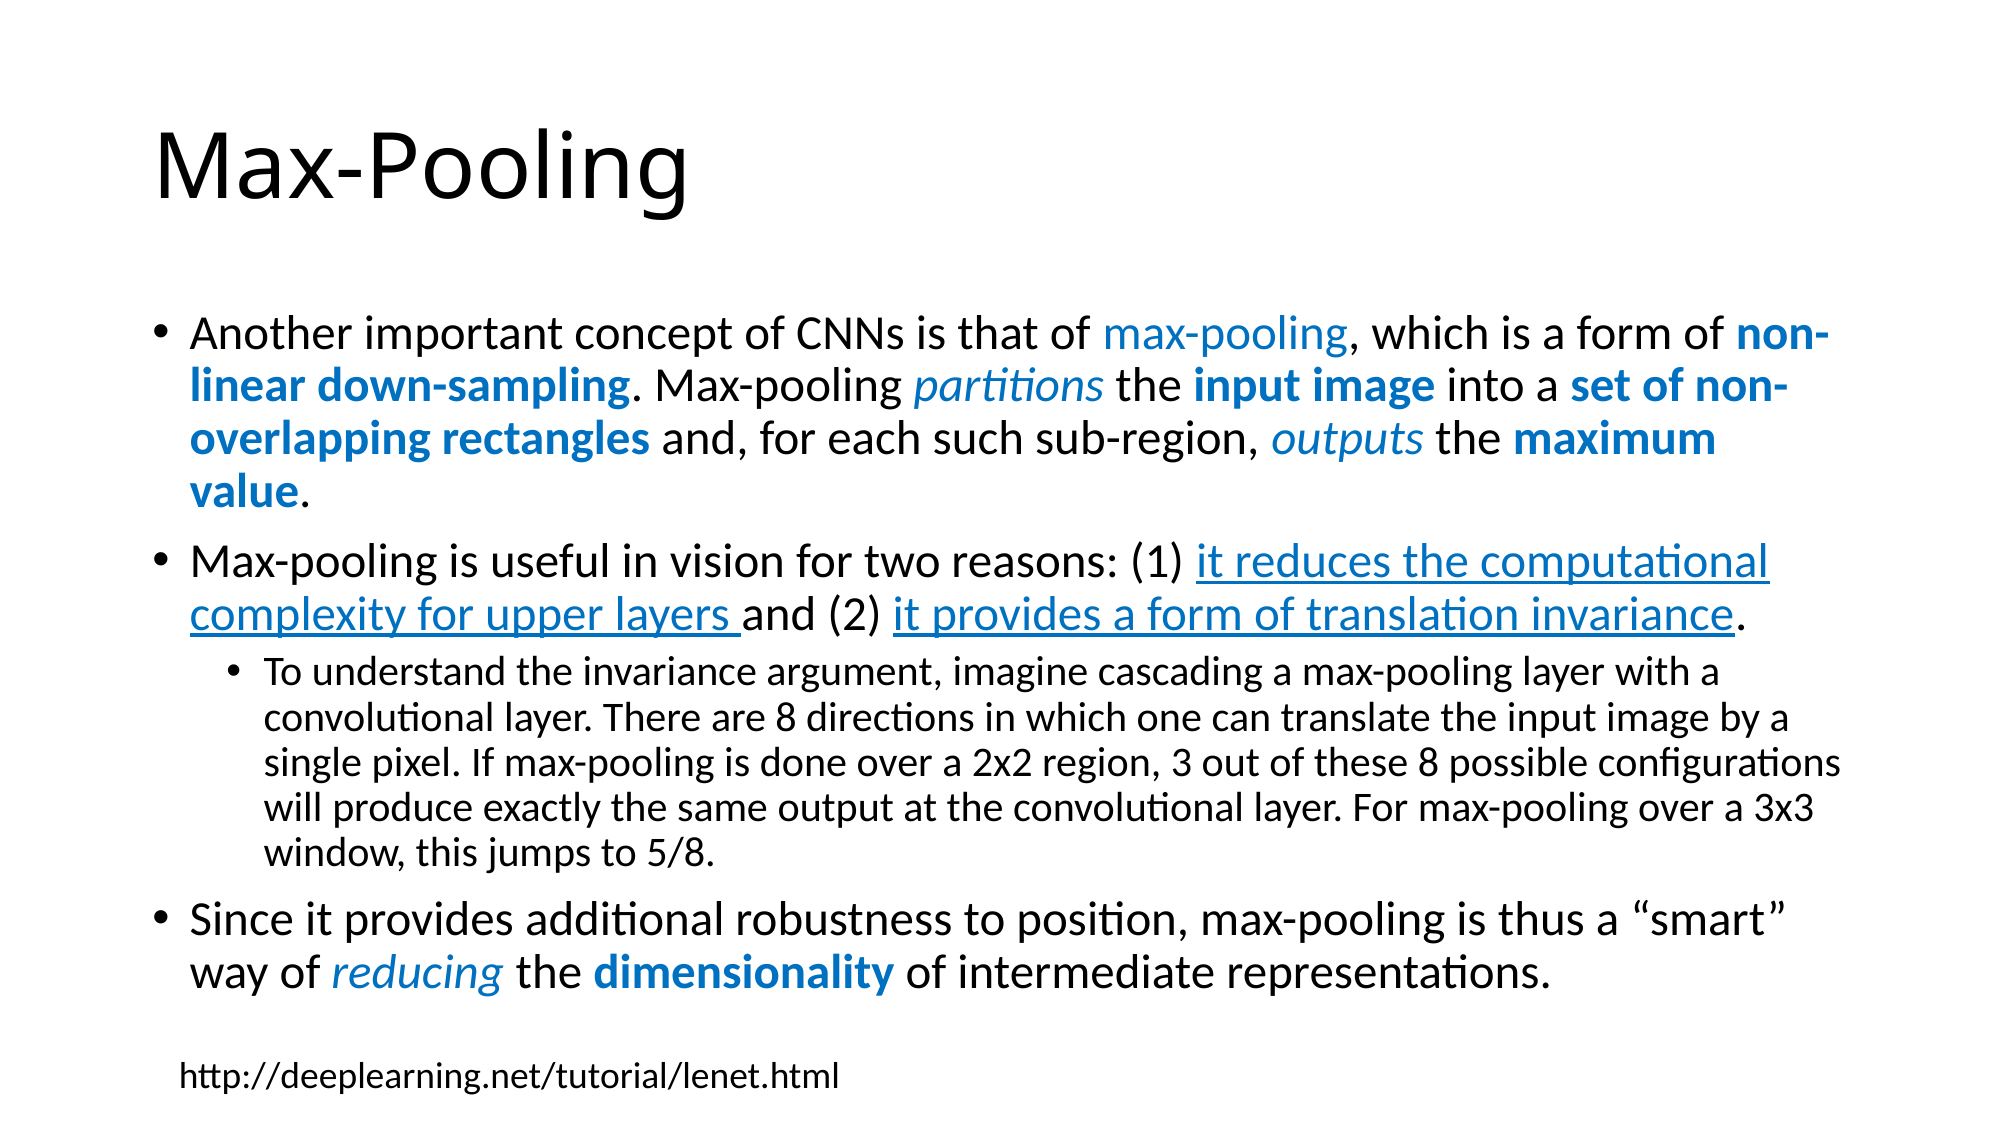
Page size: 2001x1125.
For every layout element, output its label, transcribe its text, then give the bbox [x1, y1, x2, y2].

list Another important concept of CNNs is that of max-pooling, which is a form of non-linear down-sampling. Max-pooling partitions the input image into a set of non-overlapping rectangles and, for each such sub-region, outputs the maximum value. Max-pooling is useful in vision for two reasons: (1) it reduces the computational complexity for upper layers and (2) it provides a form of translation invariance. To understand the invariance argument, imagine cascading a max-pooling layer with a convolutional layer. There are 8 directions in which one can translate the input image by a single pixel. If max-pooling is done over a 2x2 region, 3 out of these 8 possible configurations will produce exactly the same output at the convolutional layer. For max-pooling over a 3x3 window, this jumps to 5/8. Since it provides additional robustness to position, max-pooling is thus a “smart” way of reducing the dimensionality of intermediate representations. [137, 299, 1863, 1014]
title Max-Pooling [137, 59, 1863, 278]
text_box http://deeplearning.net/tutorial/lenet.html [163, 1043, 856, 1103]
